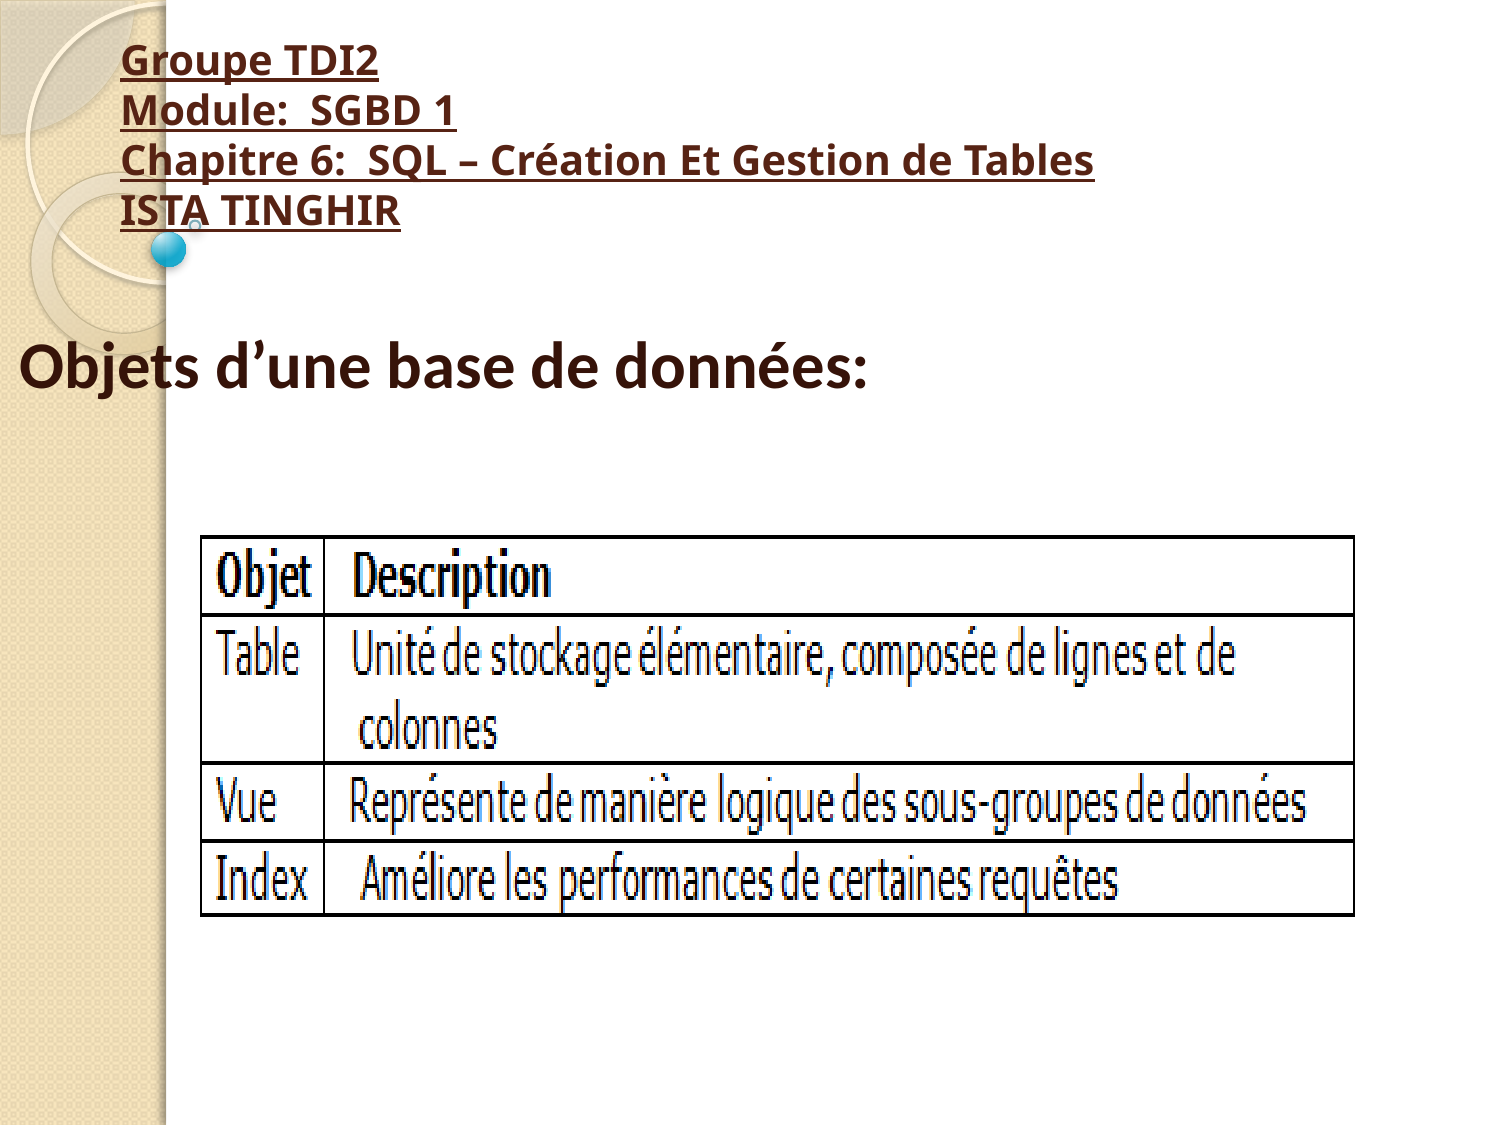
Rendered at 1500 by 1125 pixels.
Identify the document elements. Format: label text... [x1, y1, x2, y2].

picture [175, 503, 1372, 950]
subtitle Objets d’une base de données: [0, 269, 1500, 1125]
title Groupe TDI2 Module: SGBD 1 Chapitre 6: SQL – Création Et Gestion de Tables ISTA TINGHIR [105, 0, 1381, 242]
